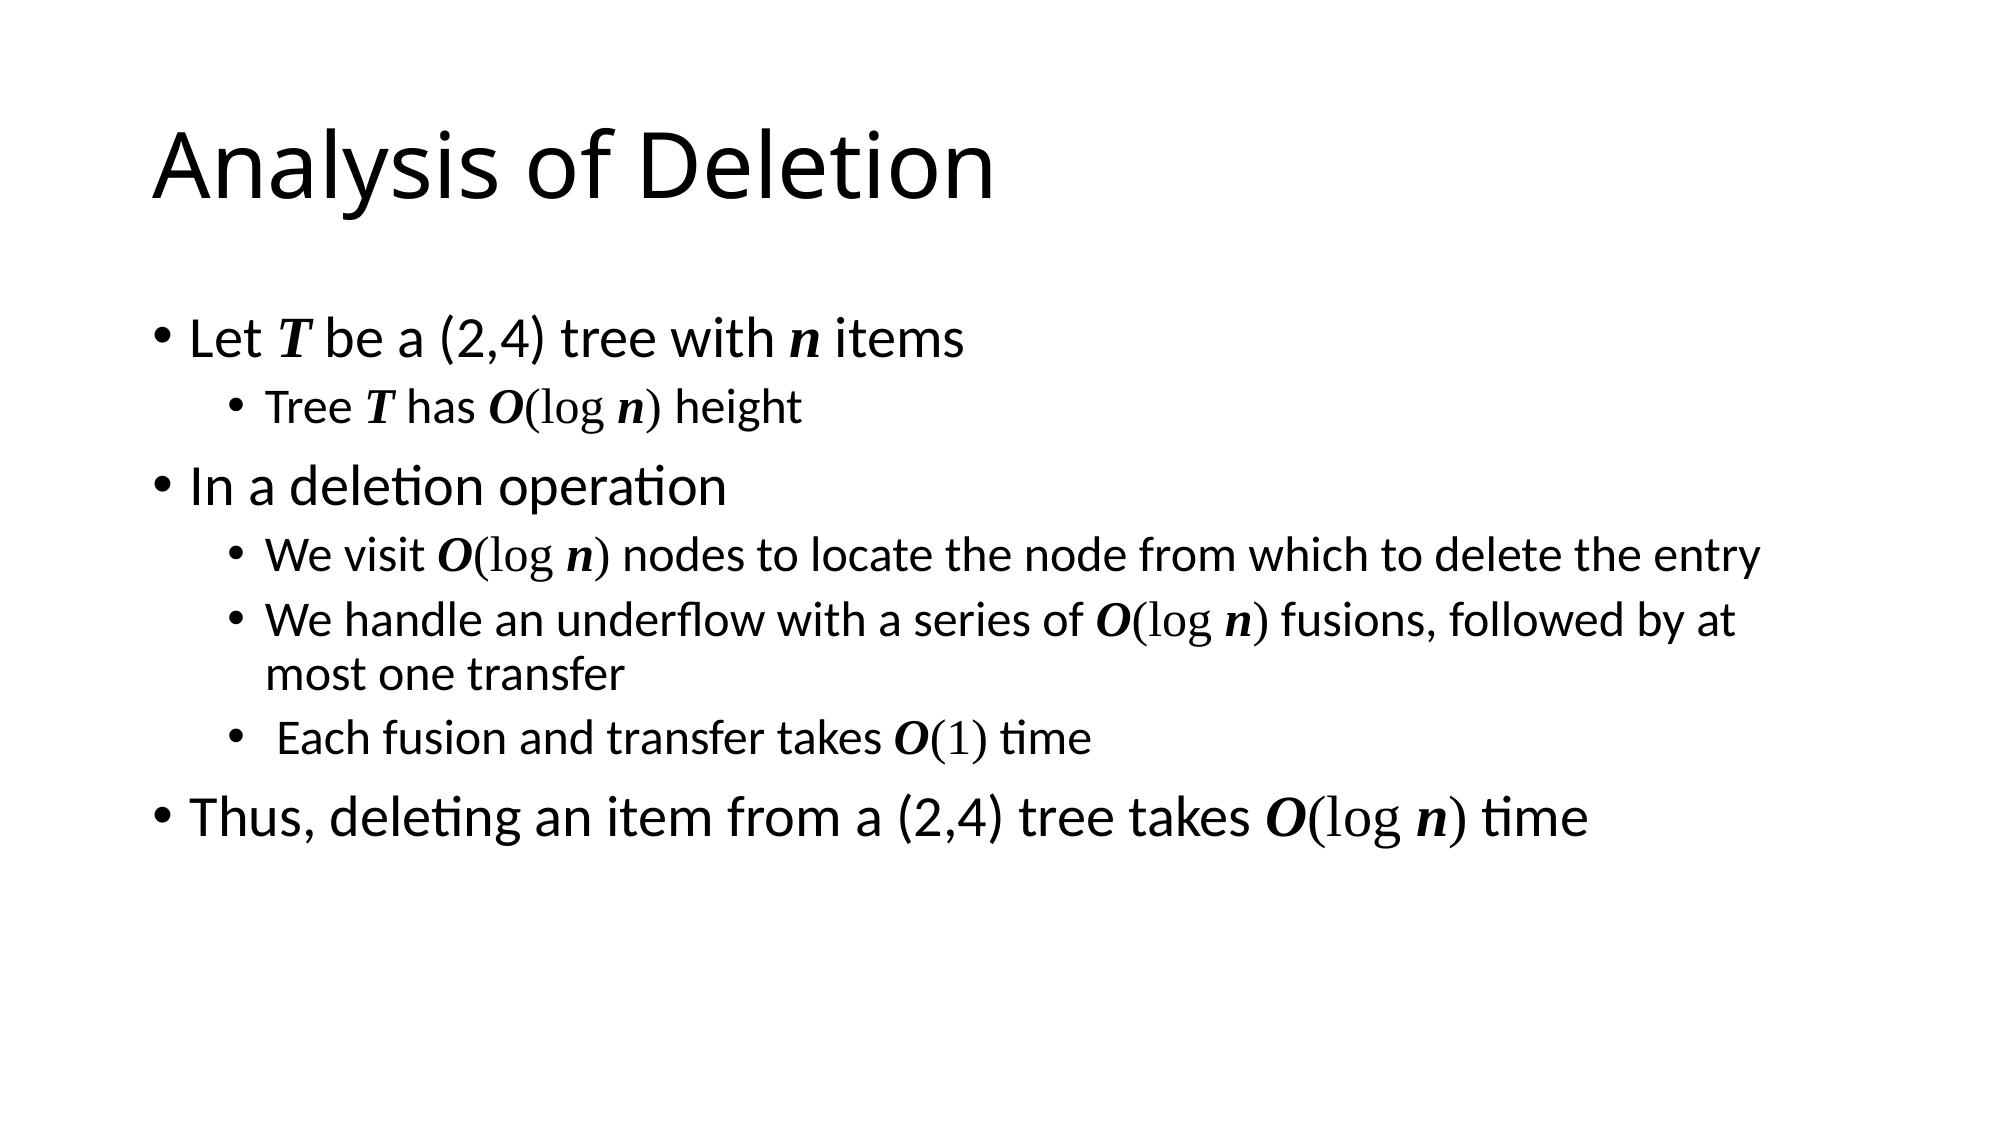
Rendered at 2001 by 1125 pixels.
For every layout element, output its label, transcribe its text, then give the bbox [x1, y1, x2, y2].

title Analysis of Deletion [137, 59, 1863, 278]
list Let T be a (2,4) tree with n items Tree T has O(log n) height In a deletion operation We visit O(log n) nodes to locate the node from which to delete the entry We handle an underflow with a series of O(log n) fusions, followed by at most one transfer Each fusion and transfer takes O(1) time Thus, deleting an item from a (2,4) tree takes O(log n) time [137, 299, 1863, 1014]
